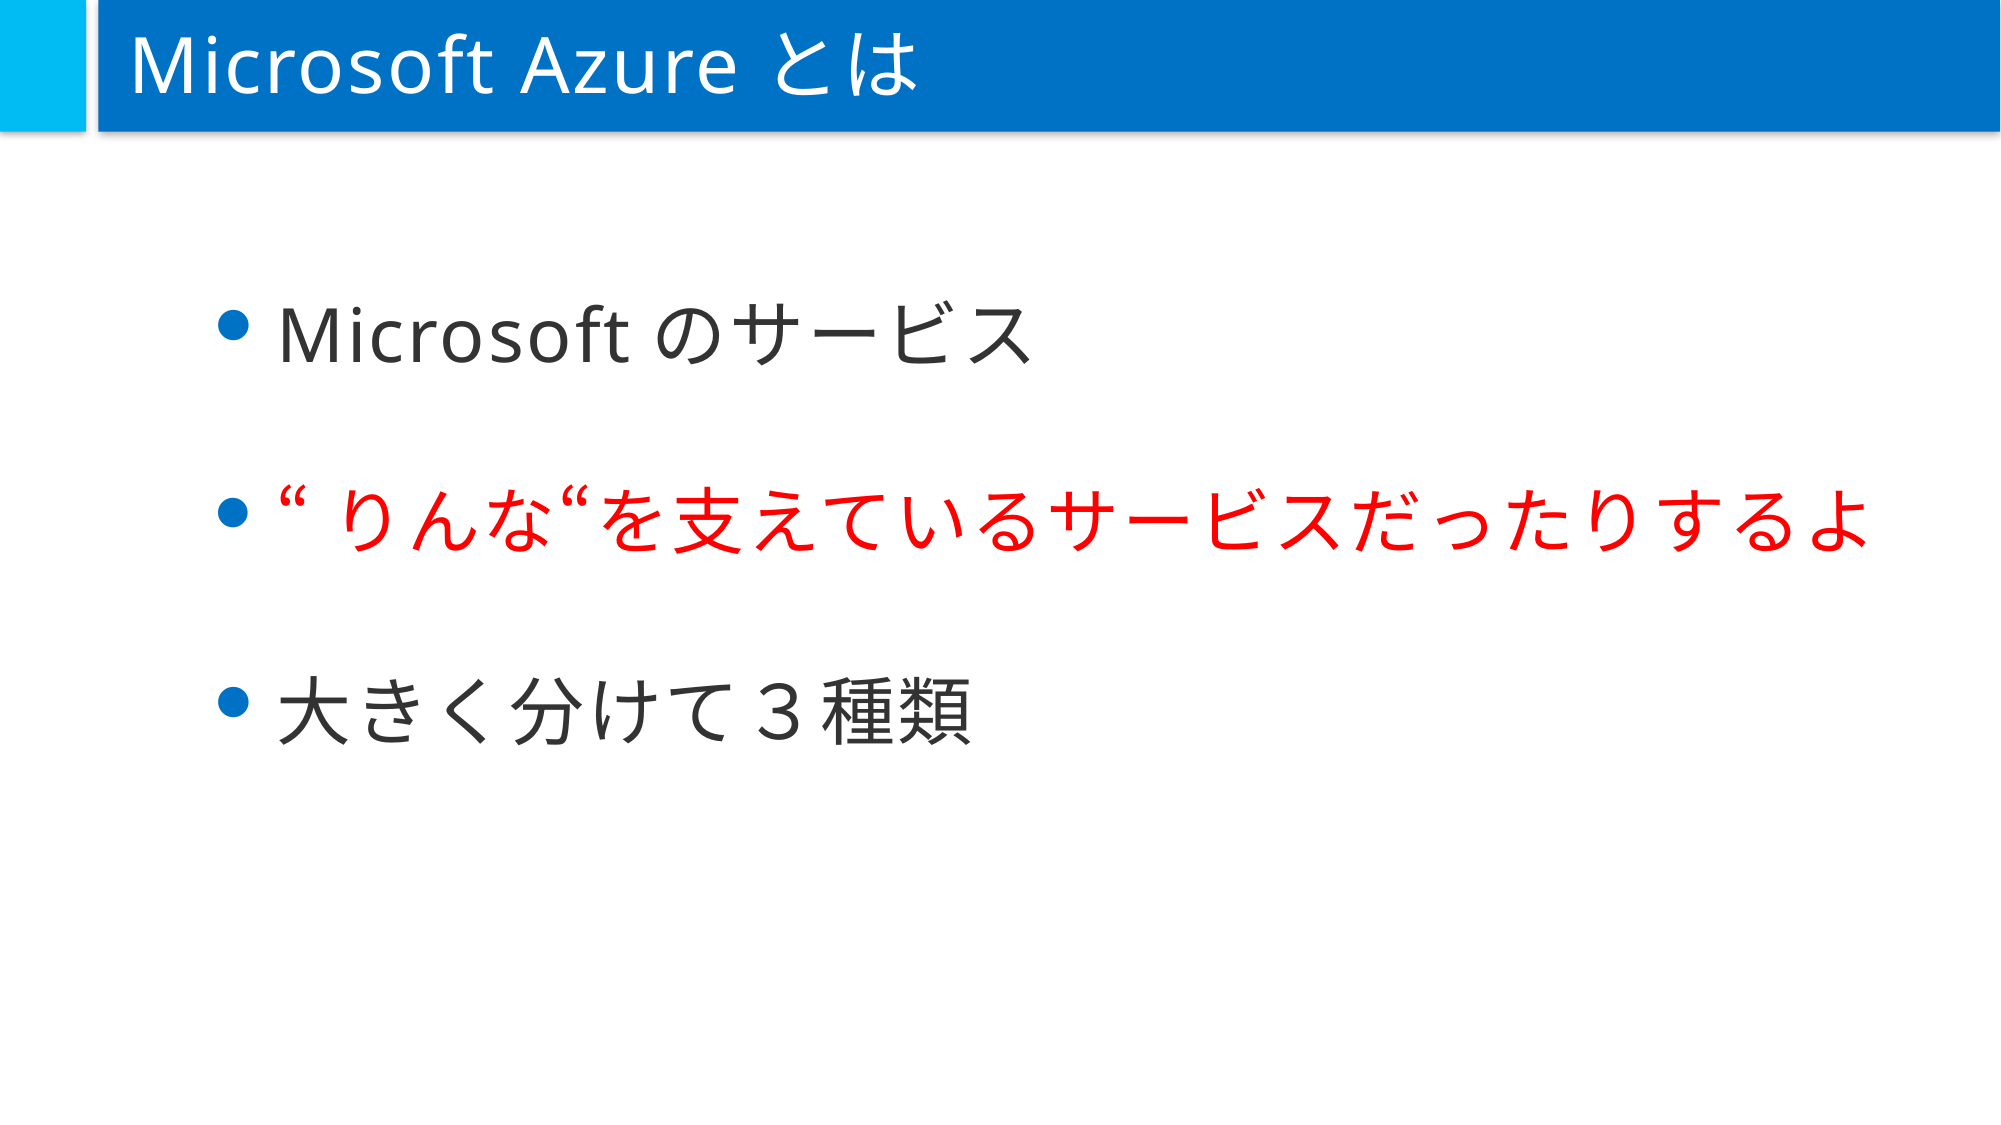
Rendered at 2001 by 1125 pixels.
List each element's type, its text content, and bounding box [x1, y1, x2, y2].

title Microsoft Azureとは [98, 0, 2000, 132]
list Microsoftのサービス “りんな“を支えているサービスだったりするよ 大きく分けて３種類 [98, 189, 1900, 1005]
